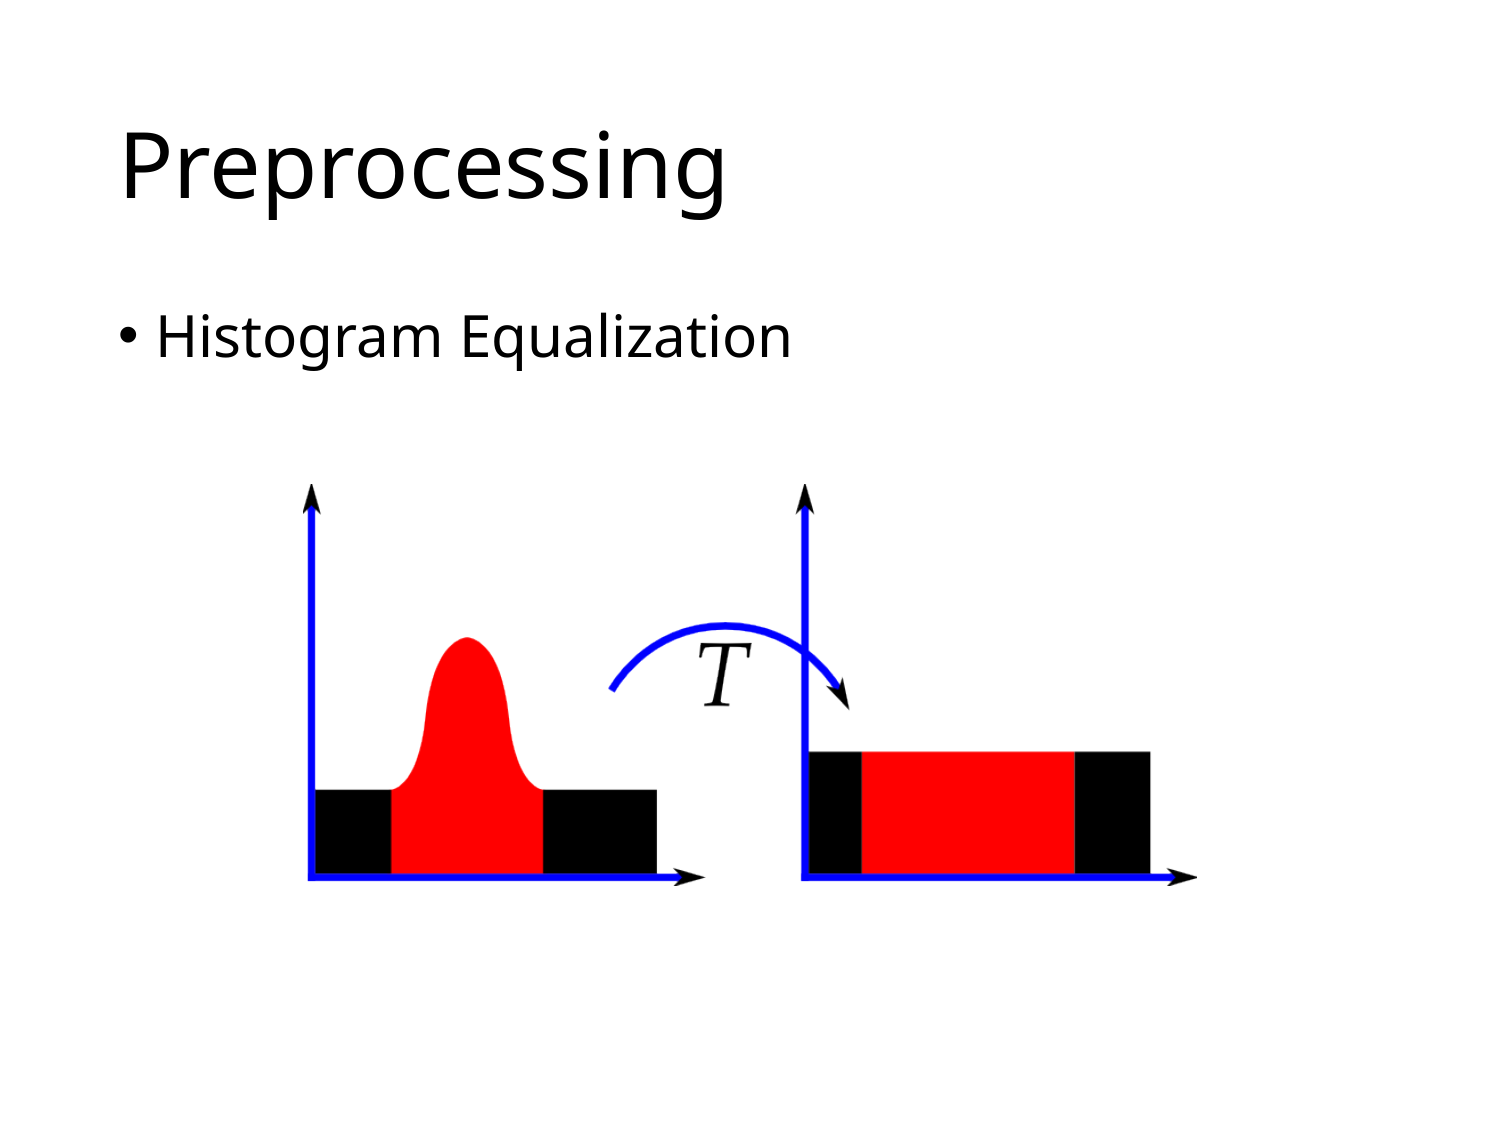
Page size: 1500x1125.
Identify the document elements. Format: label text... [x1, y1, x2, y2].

picture [302, 484, 1197, 886]
list Histogram Equalization [103, 299, 1397, 1014]
title Preprocessing [103, 59, 1397, 278]
